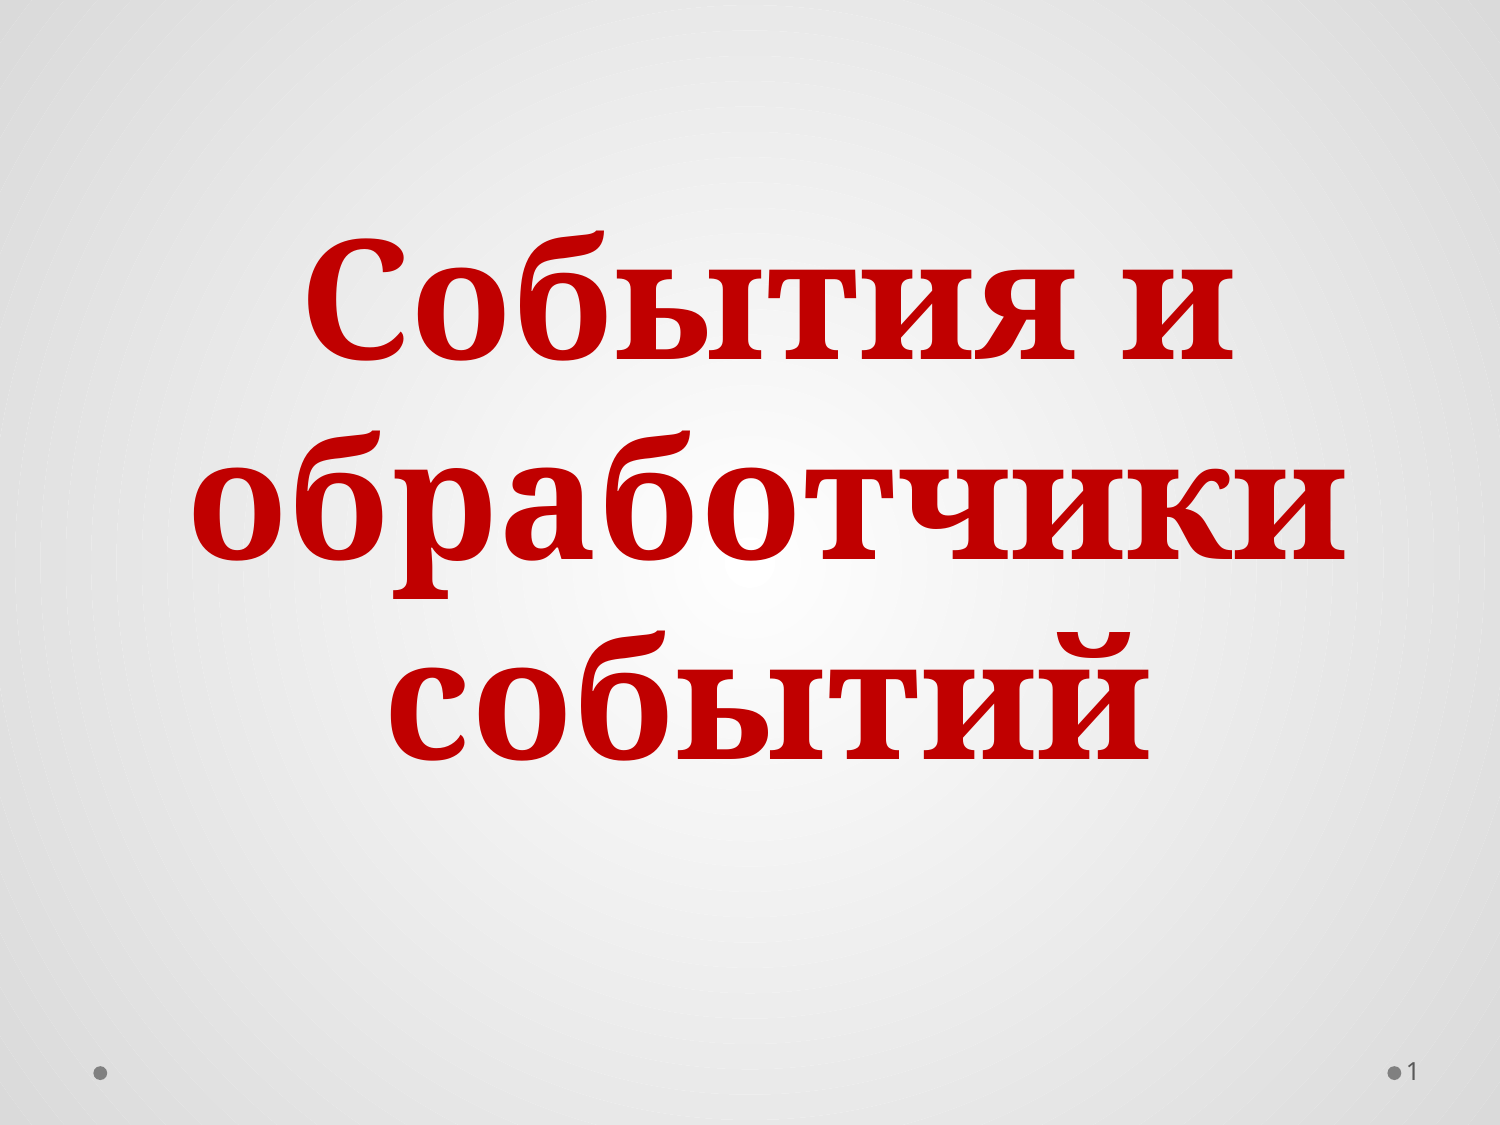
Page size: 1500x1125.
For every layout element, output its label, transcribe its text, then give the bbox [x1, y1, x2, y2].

title События и обработчики событий [112, 99, 1424, 800]
slide_number 1 [1401, 1042, 1494, 1103]
